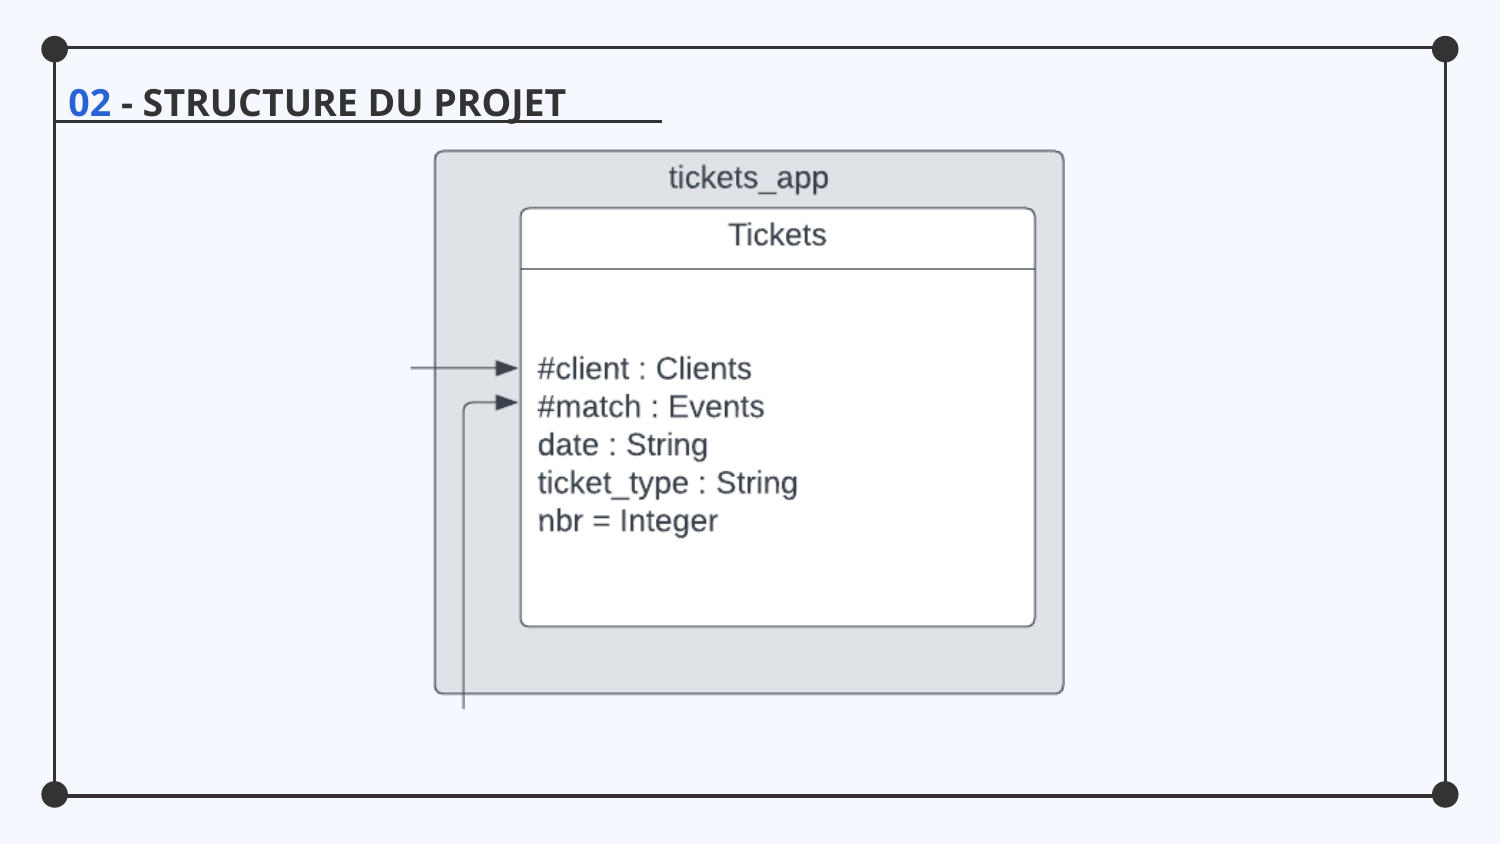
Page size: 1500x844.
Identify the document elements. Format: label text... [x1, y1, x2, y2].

picture [410, 134, 1090, 709]
title 02 - STRUCTURE DU PROJET [53, 64, 679, 122]
